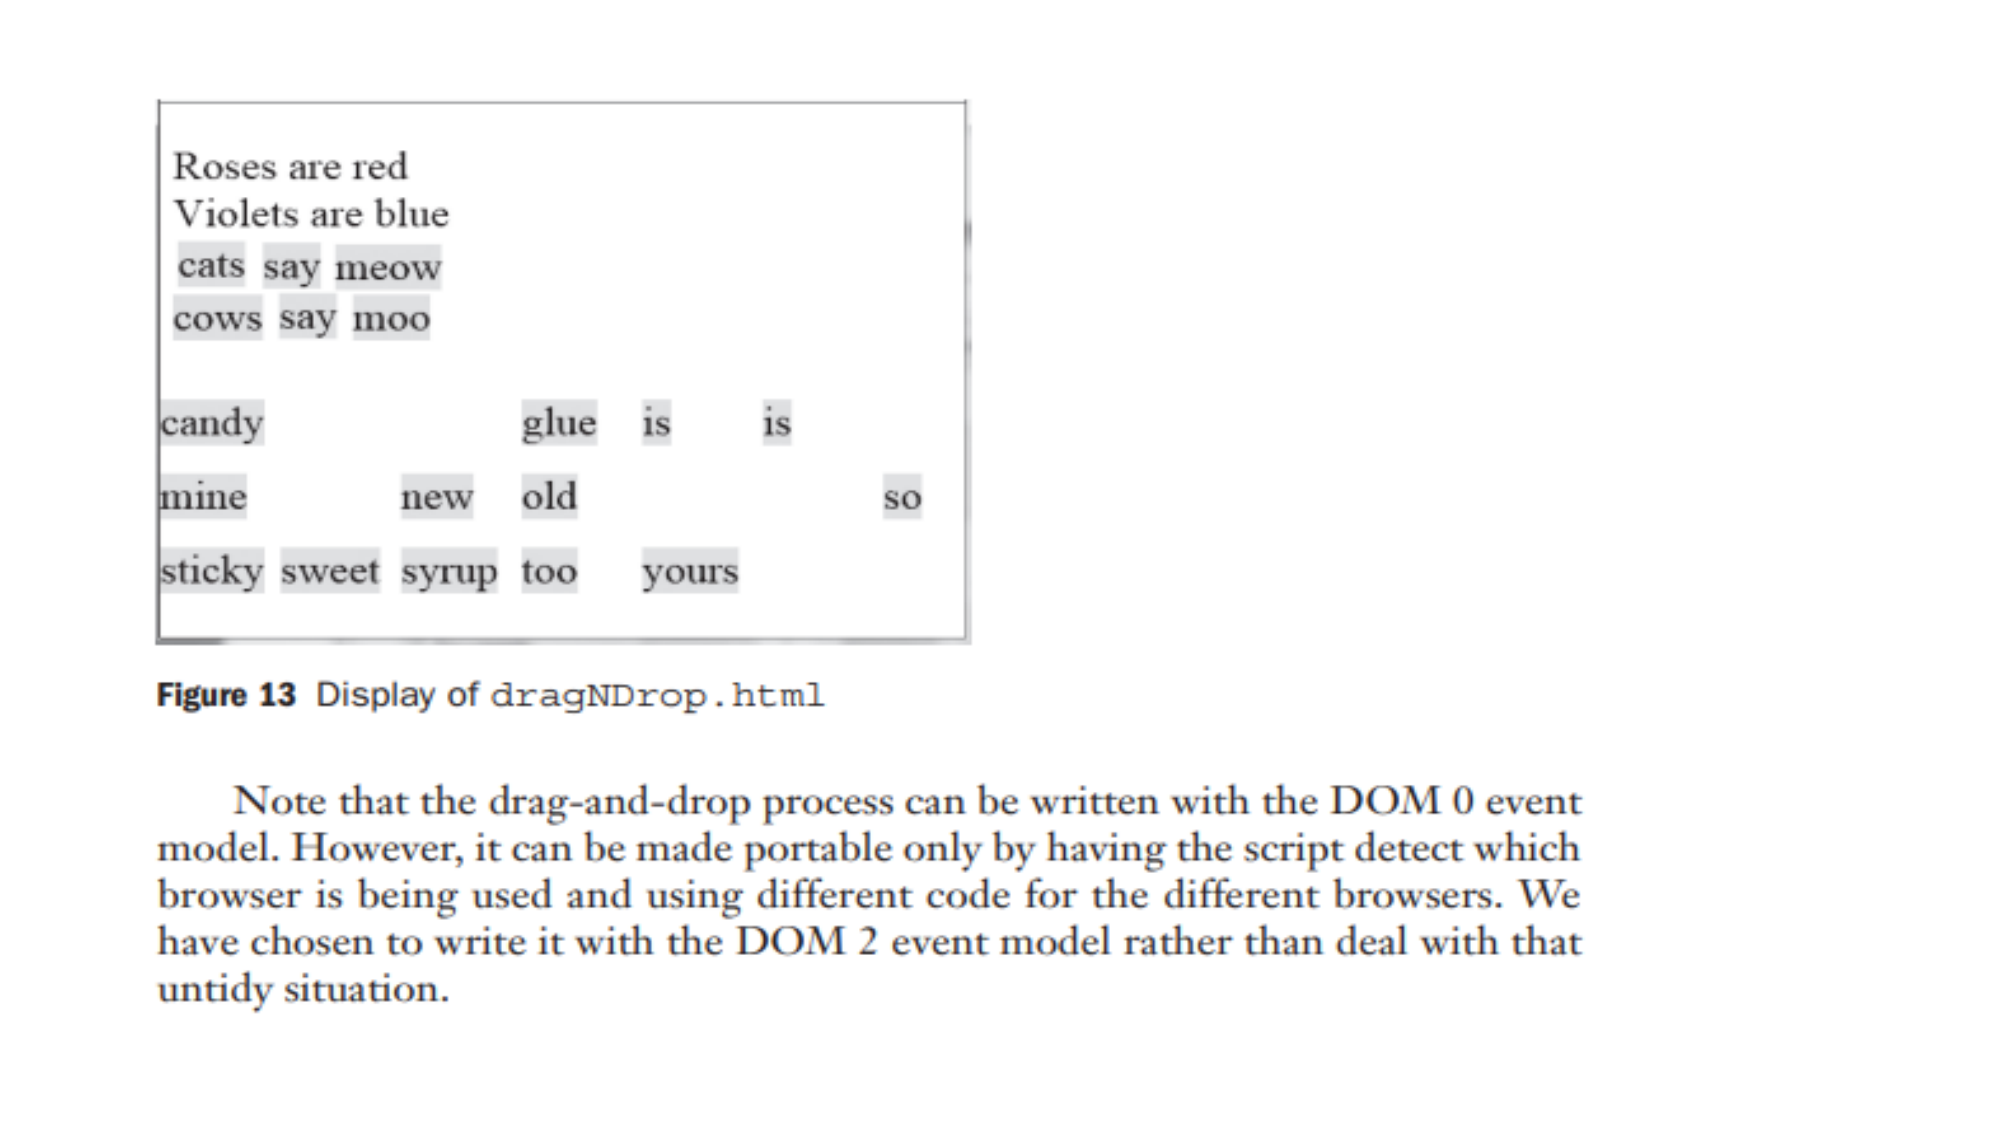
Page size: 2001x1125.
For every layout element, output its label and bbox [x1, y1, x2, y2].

list [62, 25, 1883, 1065]
